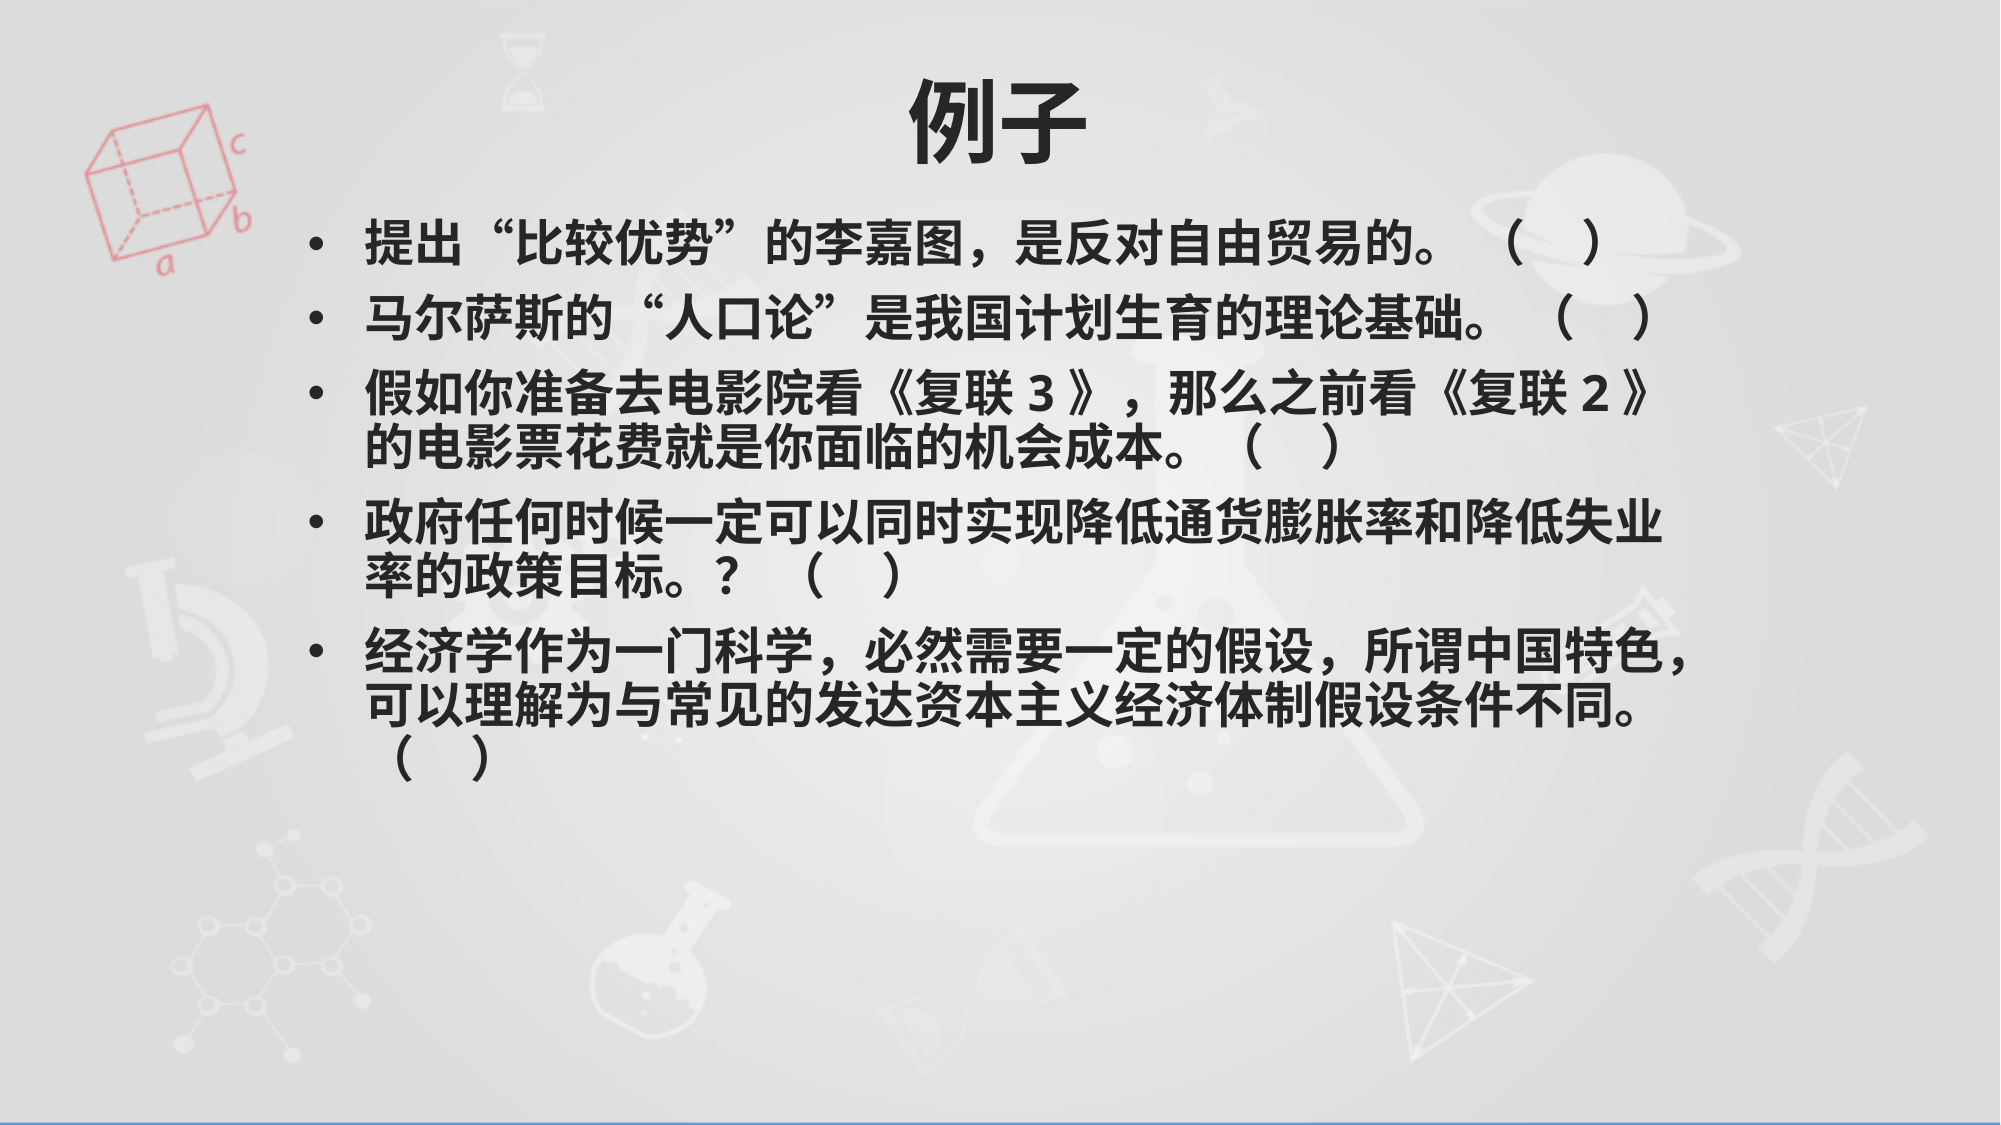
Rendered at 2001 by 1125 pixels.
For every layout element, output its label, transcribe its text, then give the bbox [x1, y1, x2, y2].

picture [0, 0, 2001, 1125]
title 例子 [292, 62, 1705, 192]
list 提出“比较优势”的李嘉图，是反对自由贸易的。 （ ） 马尔萨斯的“人口论”是我国计划生育的理论基础。 （ ） 假如你准备去电影院看《复联3》，那么之前看《复联2》的电影票花费就是你面临的机会成本。（ ） 政府任何时候一定可以同时实现降低通货膨胀率和降低失业率的政策目标。？ （ ） 经济学作为一门科学，必然需要一定的假设，所谓中国特色，可以理解为与常见的发达资本主义经济体制假设条件不同。 （ ） [292, 211, 1705, 911]
